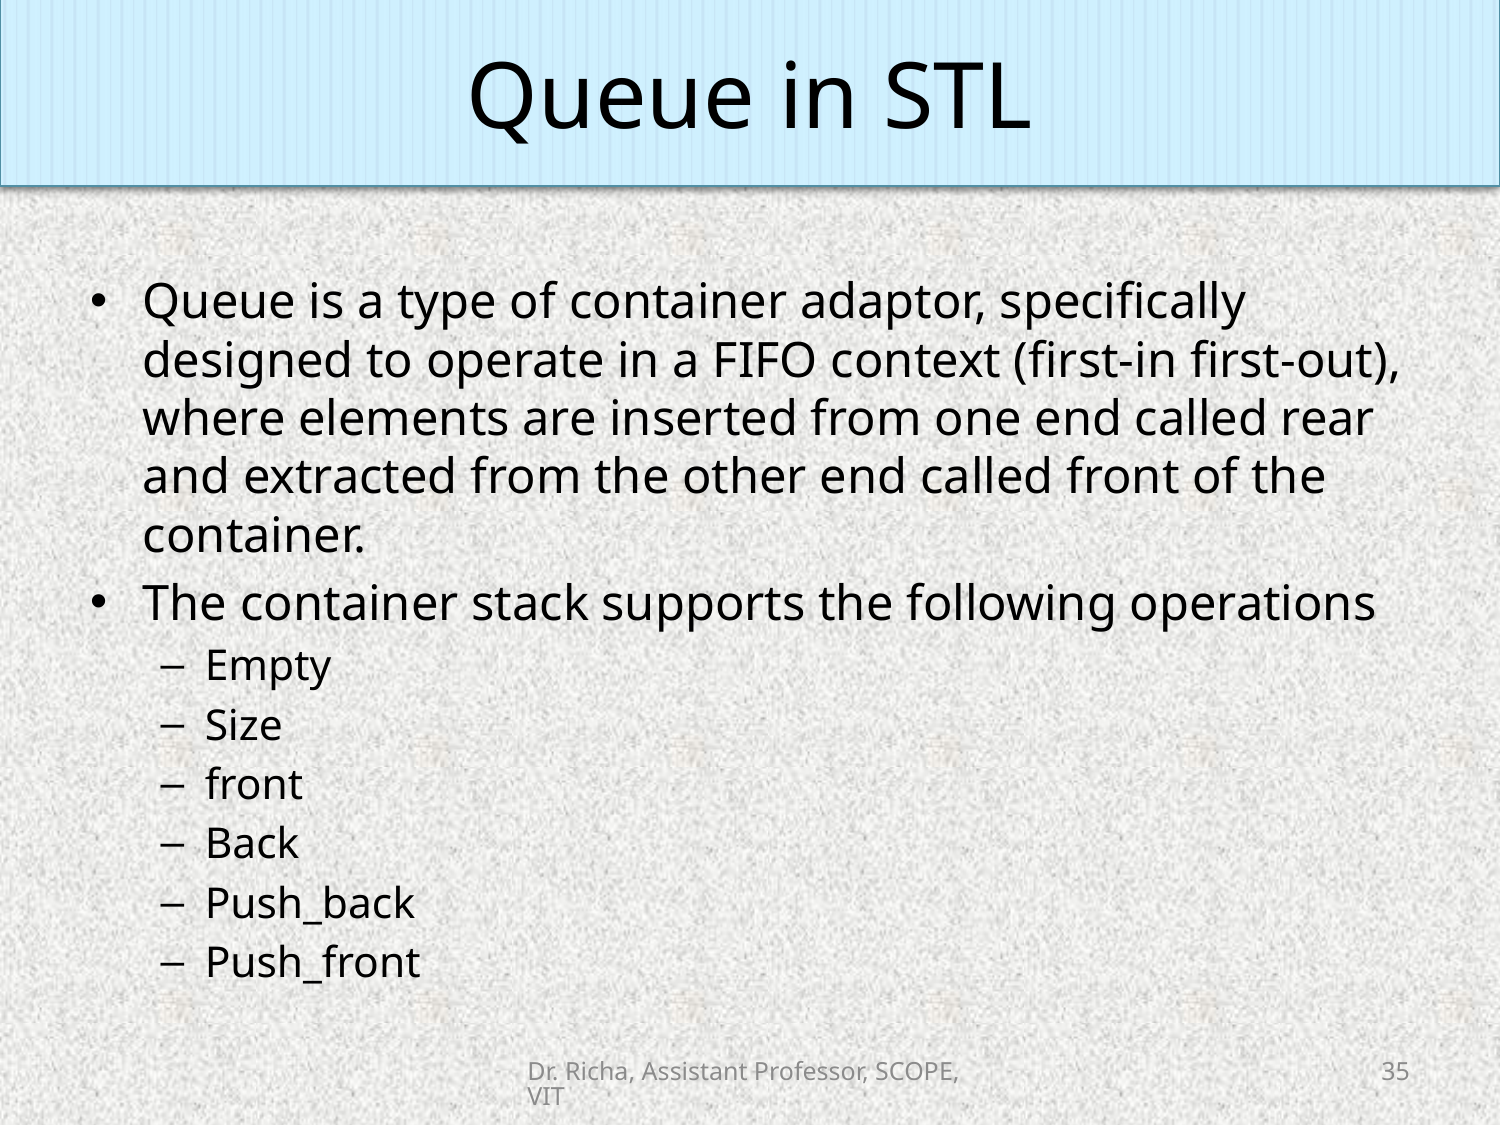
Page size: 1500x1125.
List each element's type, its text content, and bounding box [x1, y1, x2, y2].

list Queue is a type of container adaptor, specifically designed to operate in a FIFO context (first-in first-out), where elements are inserted from one end called rear and extracted from the other end called front of the container. The container stack supports the following operations Empty Size front Back Push_back Push_front [75, 262, 1425, 1005]
picture [0, 187, 1500, 1125]
slide_number 35 [1074, 1042, 1425, 1103]
text_box Queue in STL [0, 0, 1500, 187]
footer Dr. Richa, Assistant Professor, SCOPE, VIT [512, 1042, 988, 1103]
